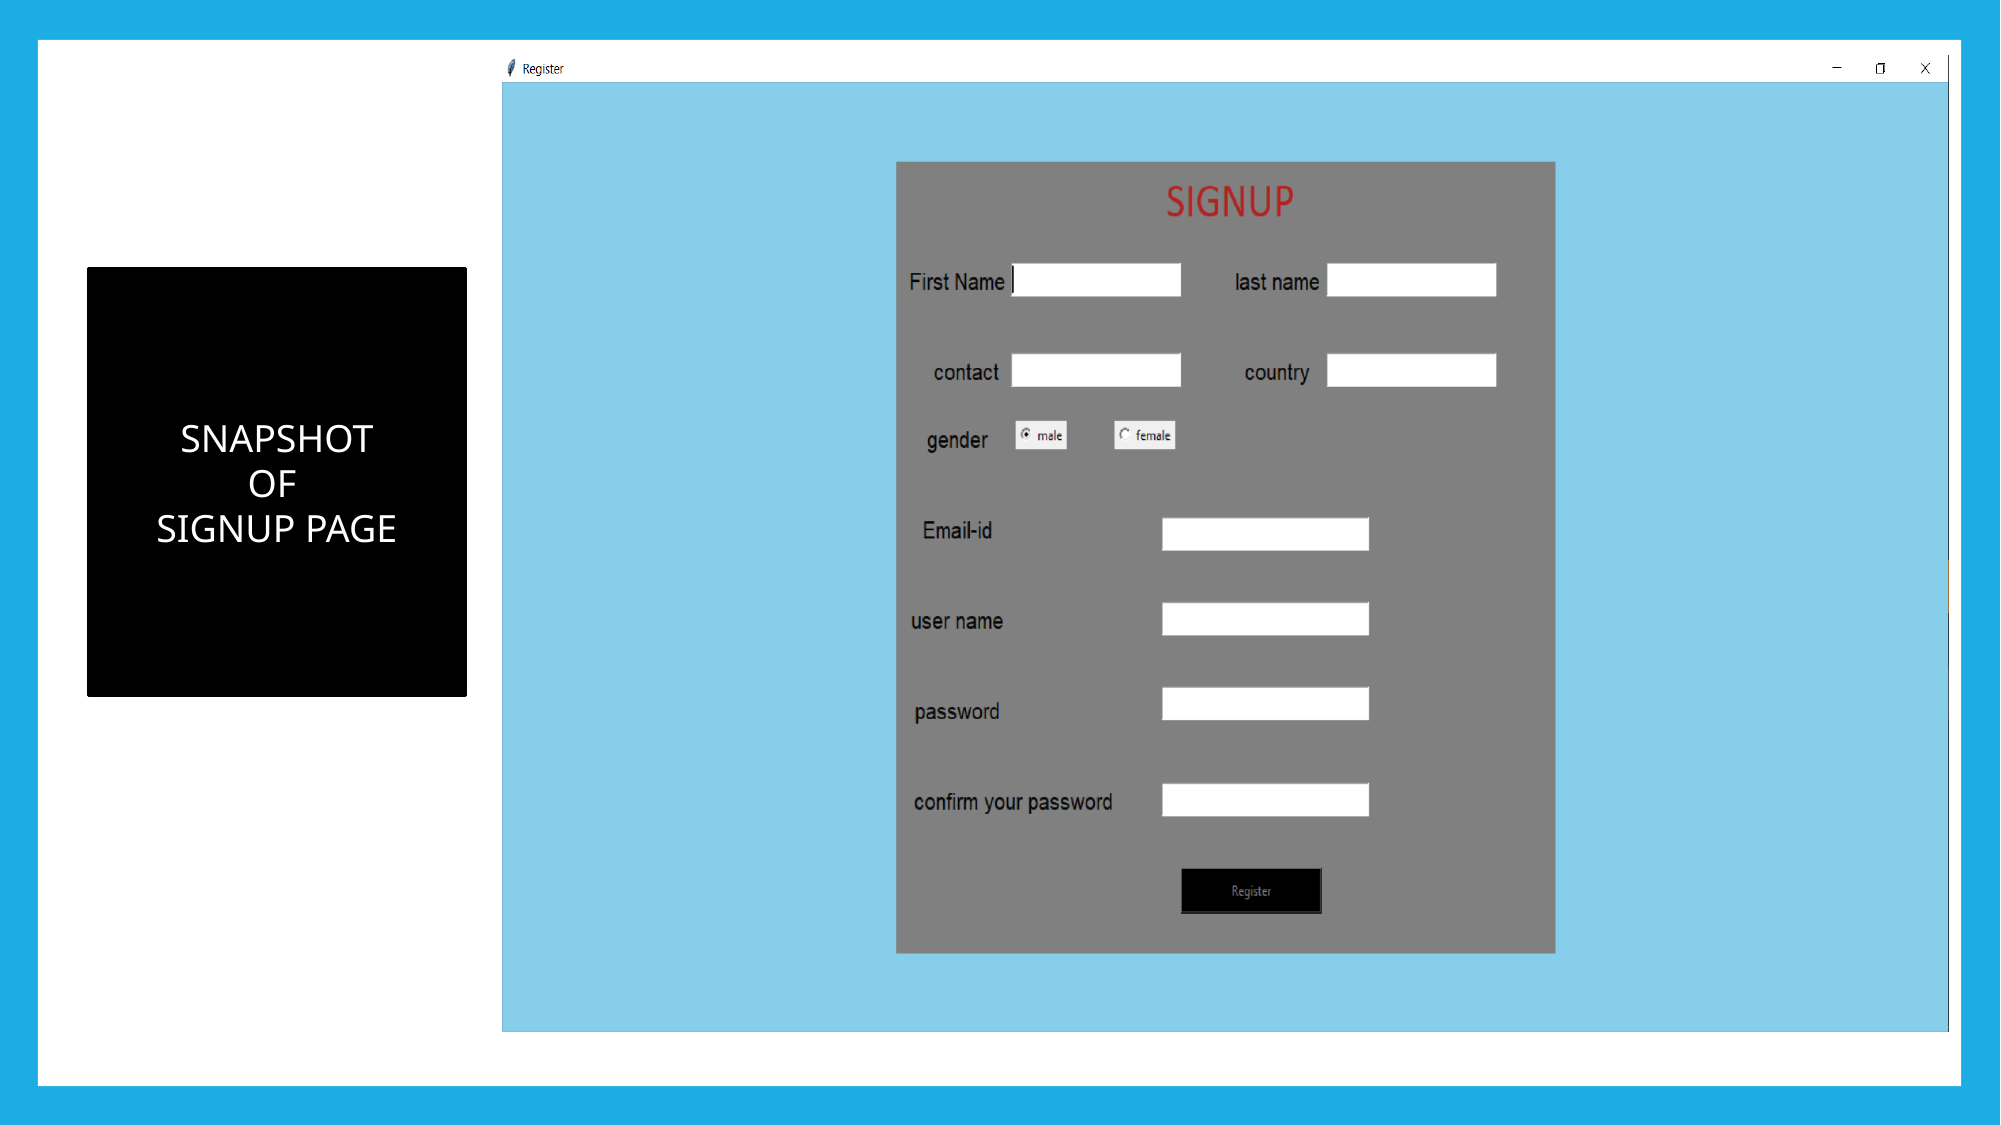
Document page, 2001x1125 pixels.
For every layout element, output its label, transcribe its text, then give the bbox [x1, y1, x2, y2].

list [501, 54, 1949, 1033]
text_box SNAPSHOT OF SIGNUP PAGE [87, 267, 467, 697]
